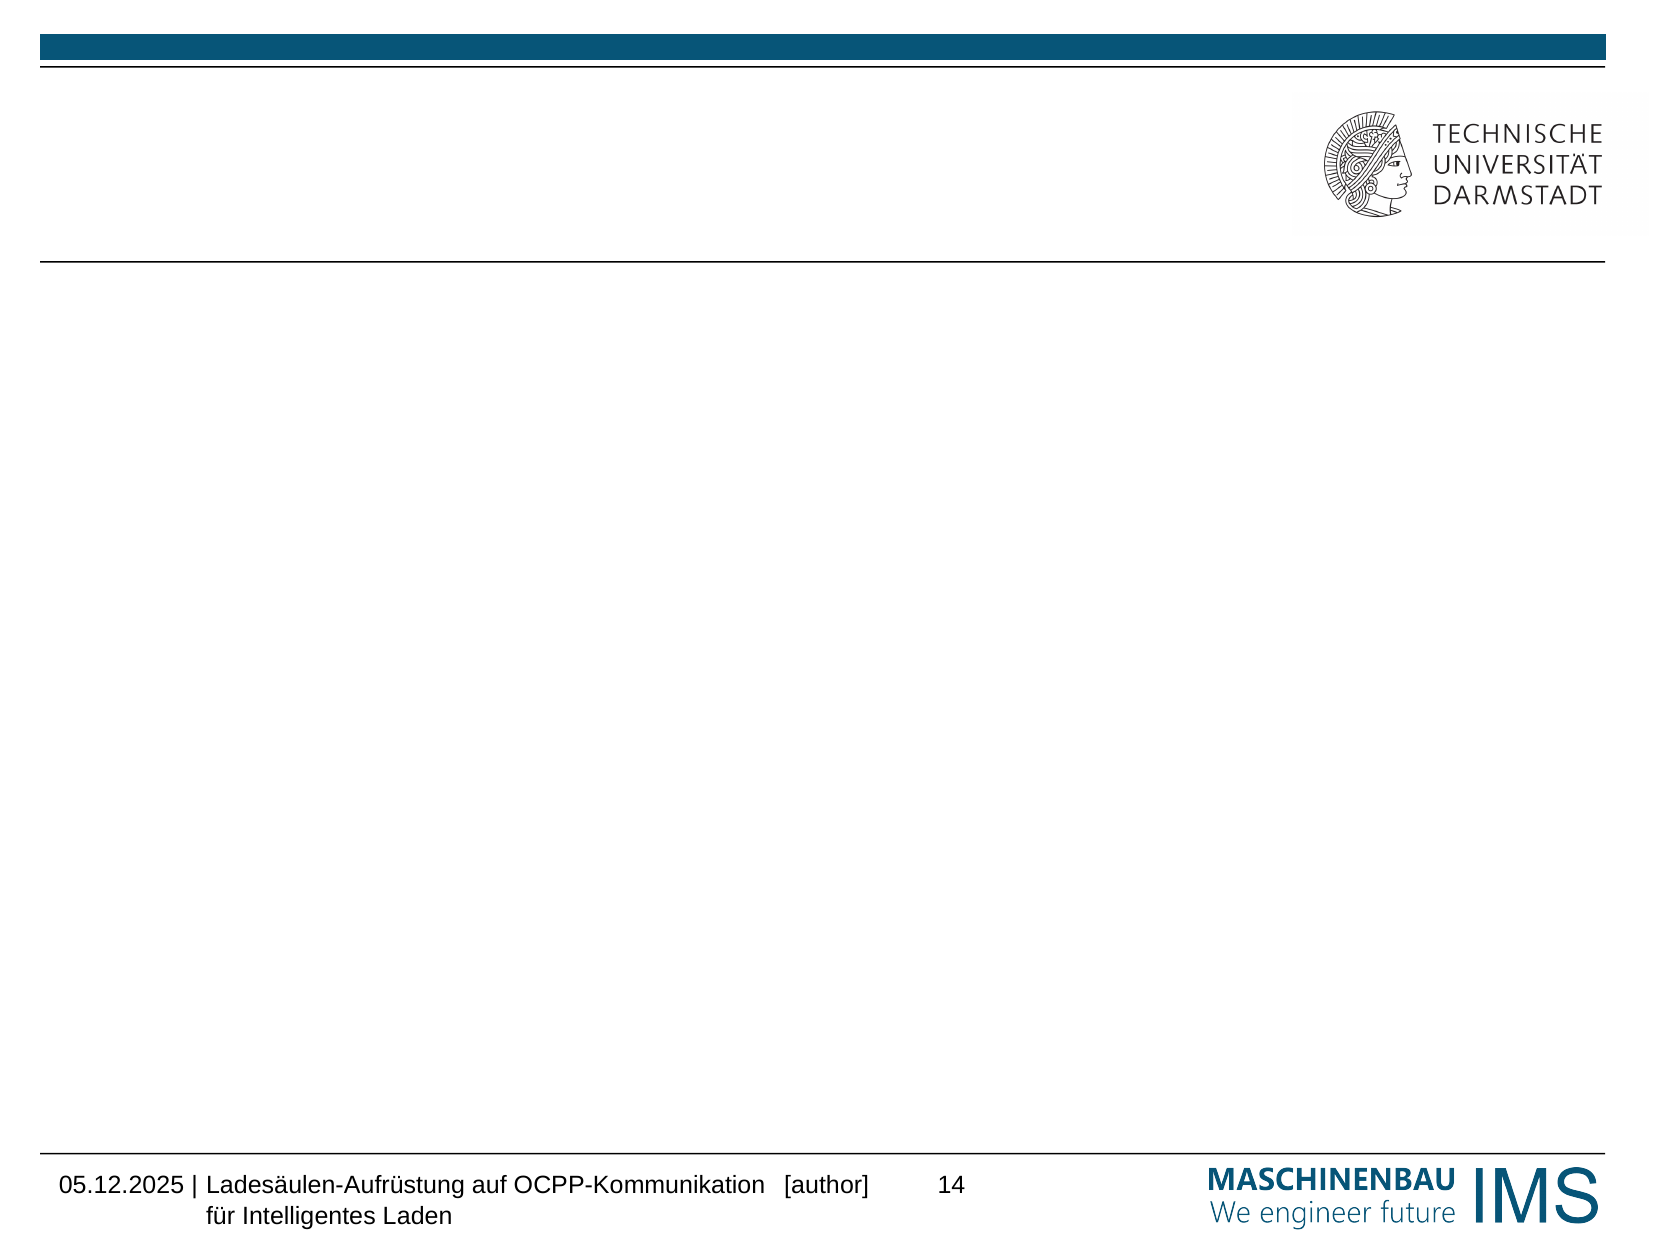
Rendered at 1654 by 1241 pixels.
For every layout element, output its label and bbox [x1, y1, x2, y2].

picture [1377, 1167, 1385, 1179]
picture [1288, 88, 1653, 240]
picture [1302, 1167, 1310, 1176]
picture [1442, 1167, 1449, 1186]
picture [1565, 1167, 1598, 1201]
picture [1217, 1167, 1226, 1181]
picture [1209, 1167, 1598, 1231]
picture [1336, 1167, 1345, 1180]
